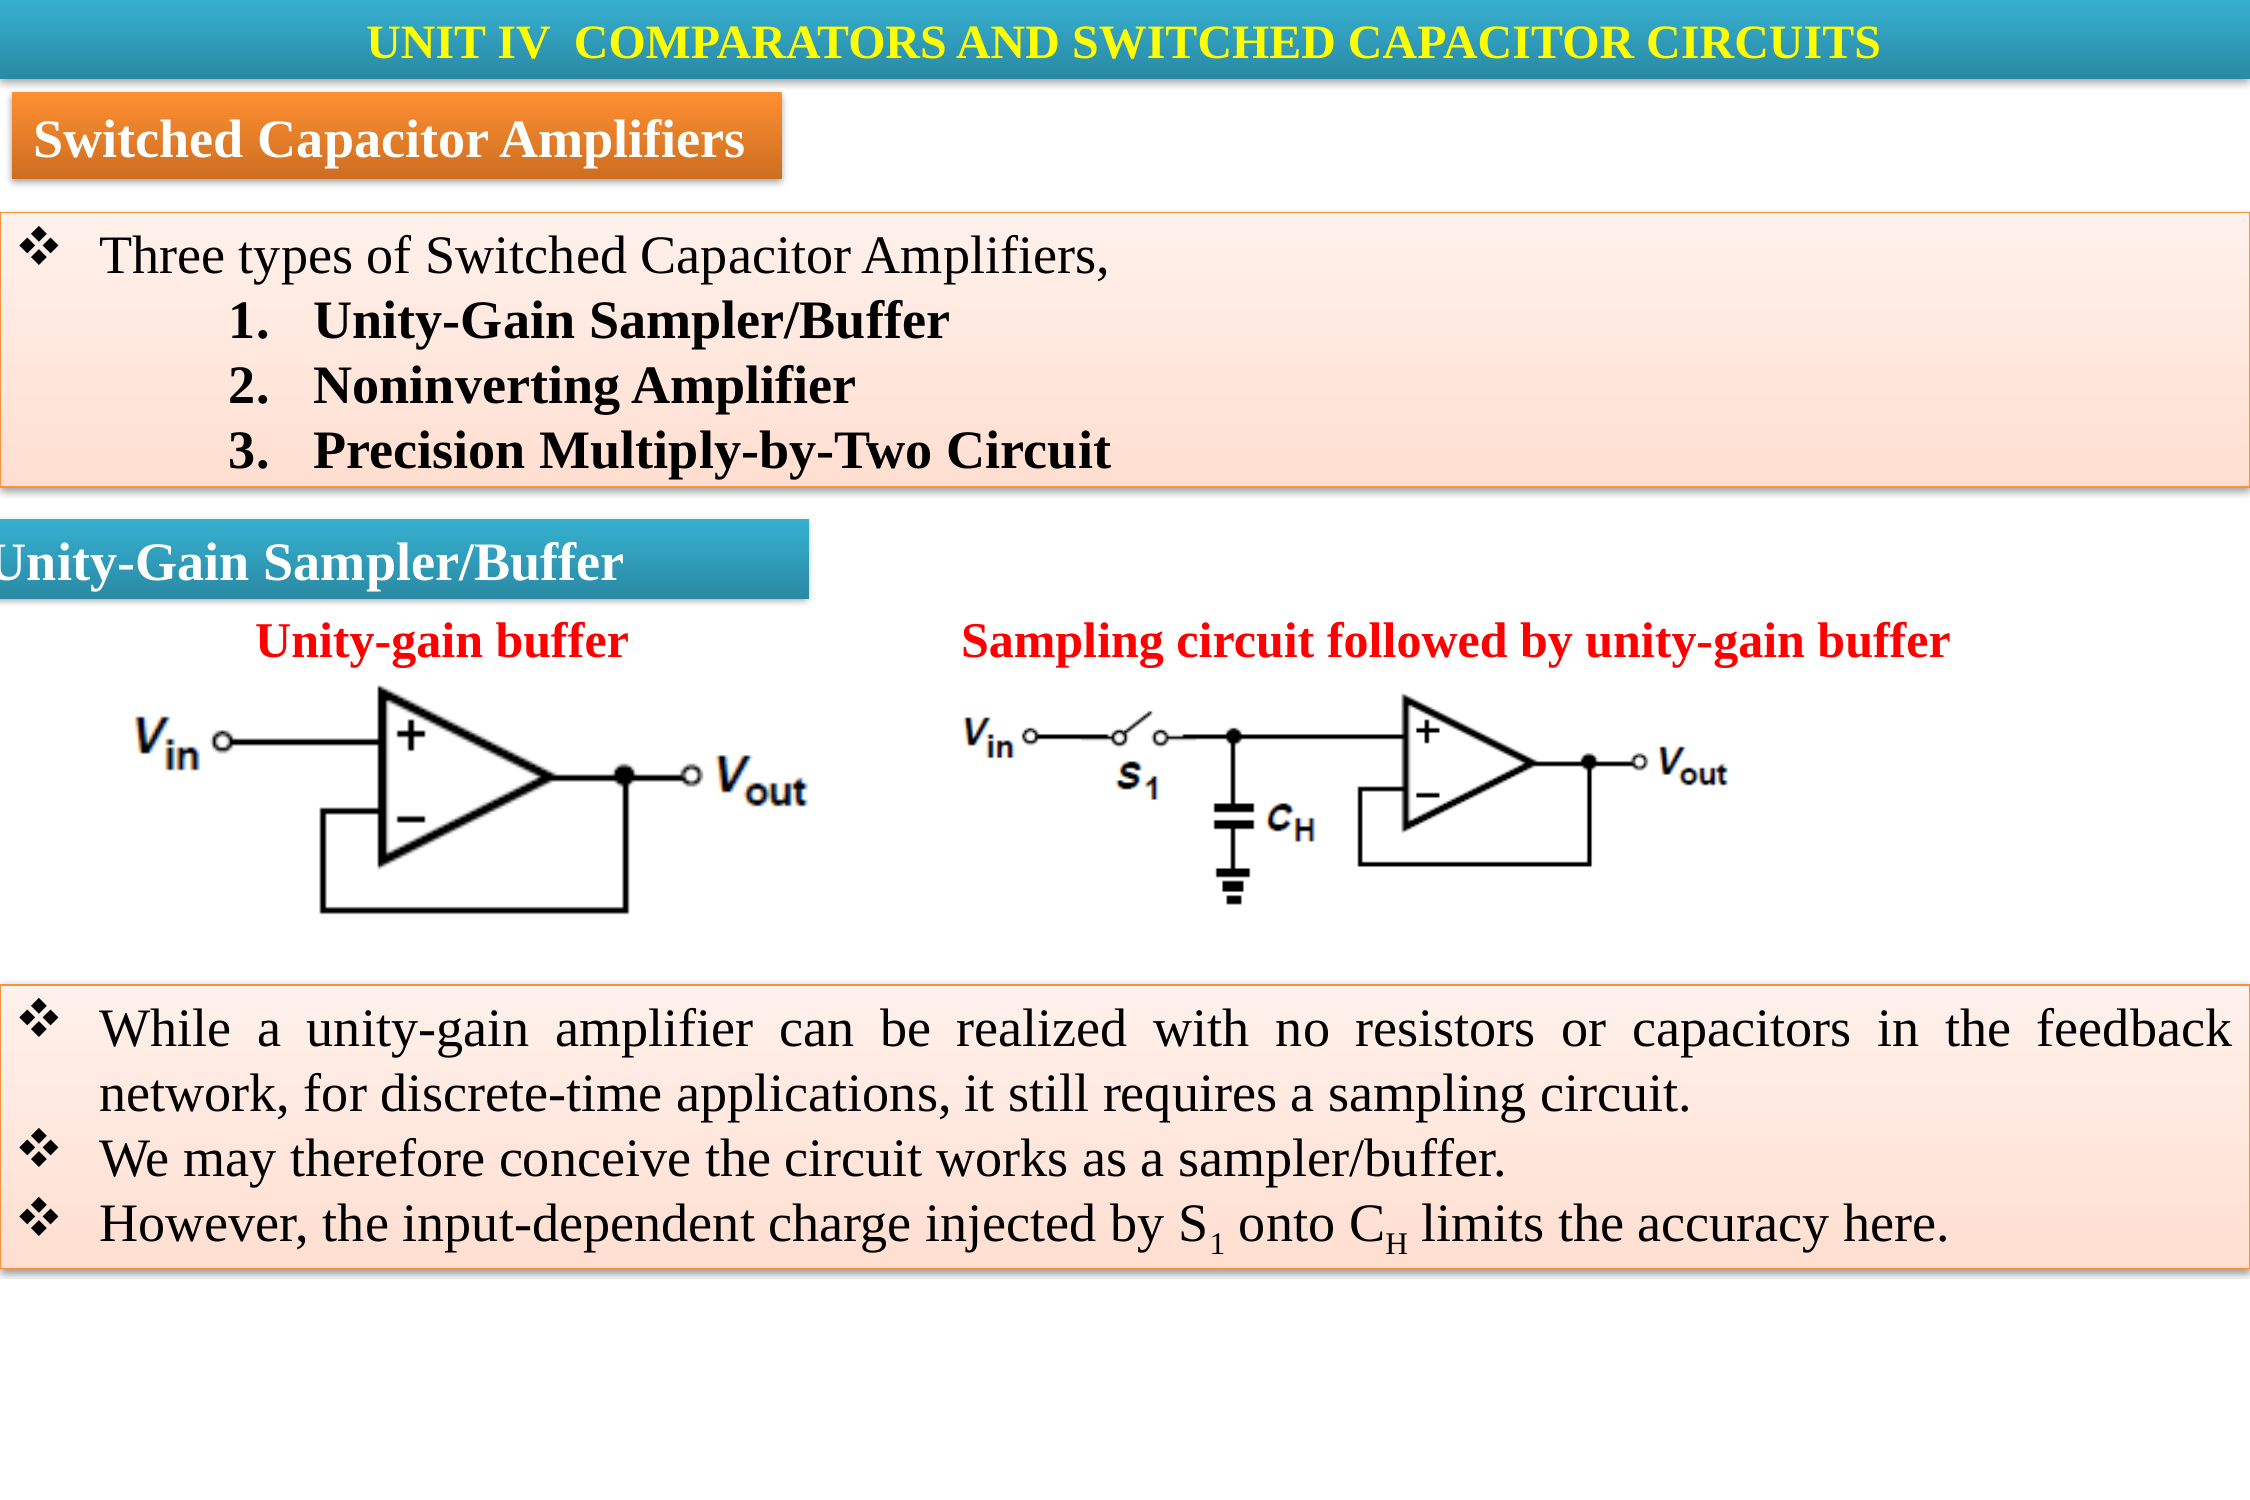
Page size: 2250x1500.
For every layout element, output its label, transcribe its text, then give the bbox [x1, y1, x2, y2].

text_box Unity-gain buffer [240, 599, 644, 673]
text_box Sampling circuit followed by unity-gain buffer [946, 599, 1967, 675]
picture [949, 687, 1738, 913]
text_box UNIT IV COMPARATORS AND SWITCHED CAPACITOR CIRCUITS [0, 0, 2250, 79]
text_box 1. Unity-Gain Sampler/Buffer [0, 519, 809, 599]
text_box While a unity-gain amplifier can be realized with no resistors or capacitors in the feedback network, for discrete-time applications, it still requires a sampling circuit. We may therefore conceive the circuit works as a sampler/buffer. However, the input-dependent charge injected by S1 onto CH limits the accuracy here. [0, 984, 2250, 1269]
text_box Switched Capacitor Amplifiers [12, 92, 782, 179]
text_box Three types of Switched Capacitor Amplifiers, Unity-Gain Sampler/Buffer Noninverting Amplifier Precision Multiply-by-Two Circuit [0, 212, 2250, 488]
picture [112, 674, 834, 951]
